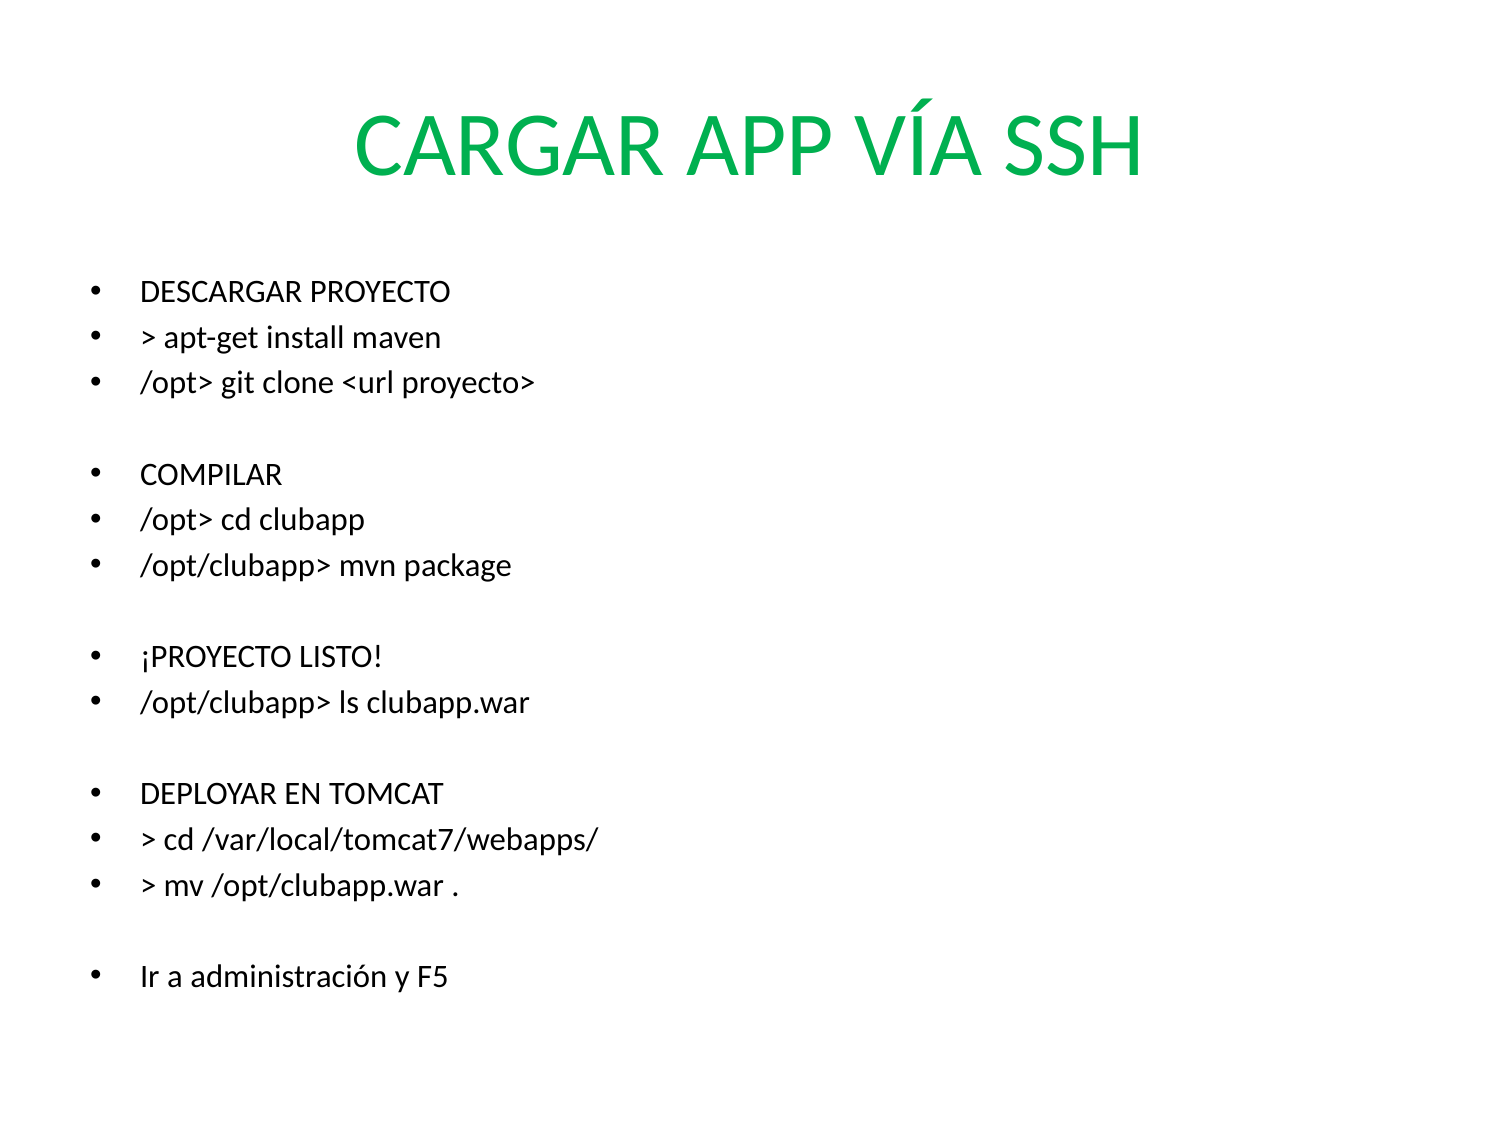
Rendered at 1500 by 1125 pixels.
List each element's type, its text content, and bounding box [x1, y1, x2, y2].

title CARGAR APP VÍA SSH [75, 45, 1425, 233]
list DESCARGAR PROYECTO > apt-get install maven /opt> git clone <url proyecto> COMPILAR /opt> cd clubapp /opt/clubapp> mvn package ¡PROYECTO LISTO! /opt/clubapp> ls clubapp.war DEPLOYAR EN TOMCAT > cd /var/local/tomcat7/webapps/ > mv /opt/clubapp.war . Ir a administración y F5 [75, 262, 1425, 1005]
